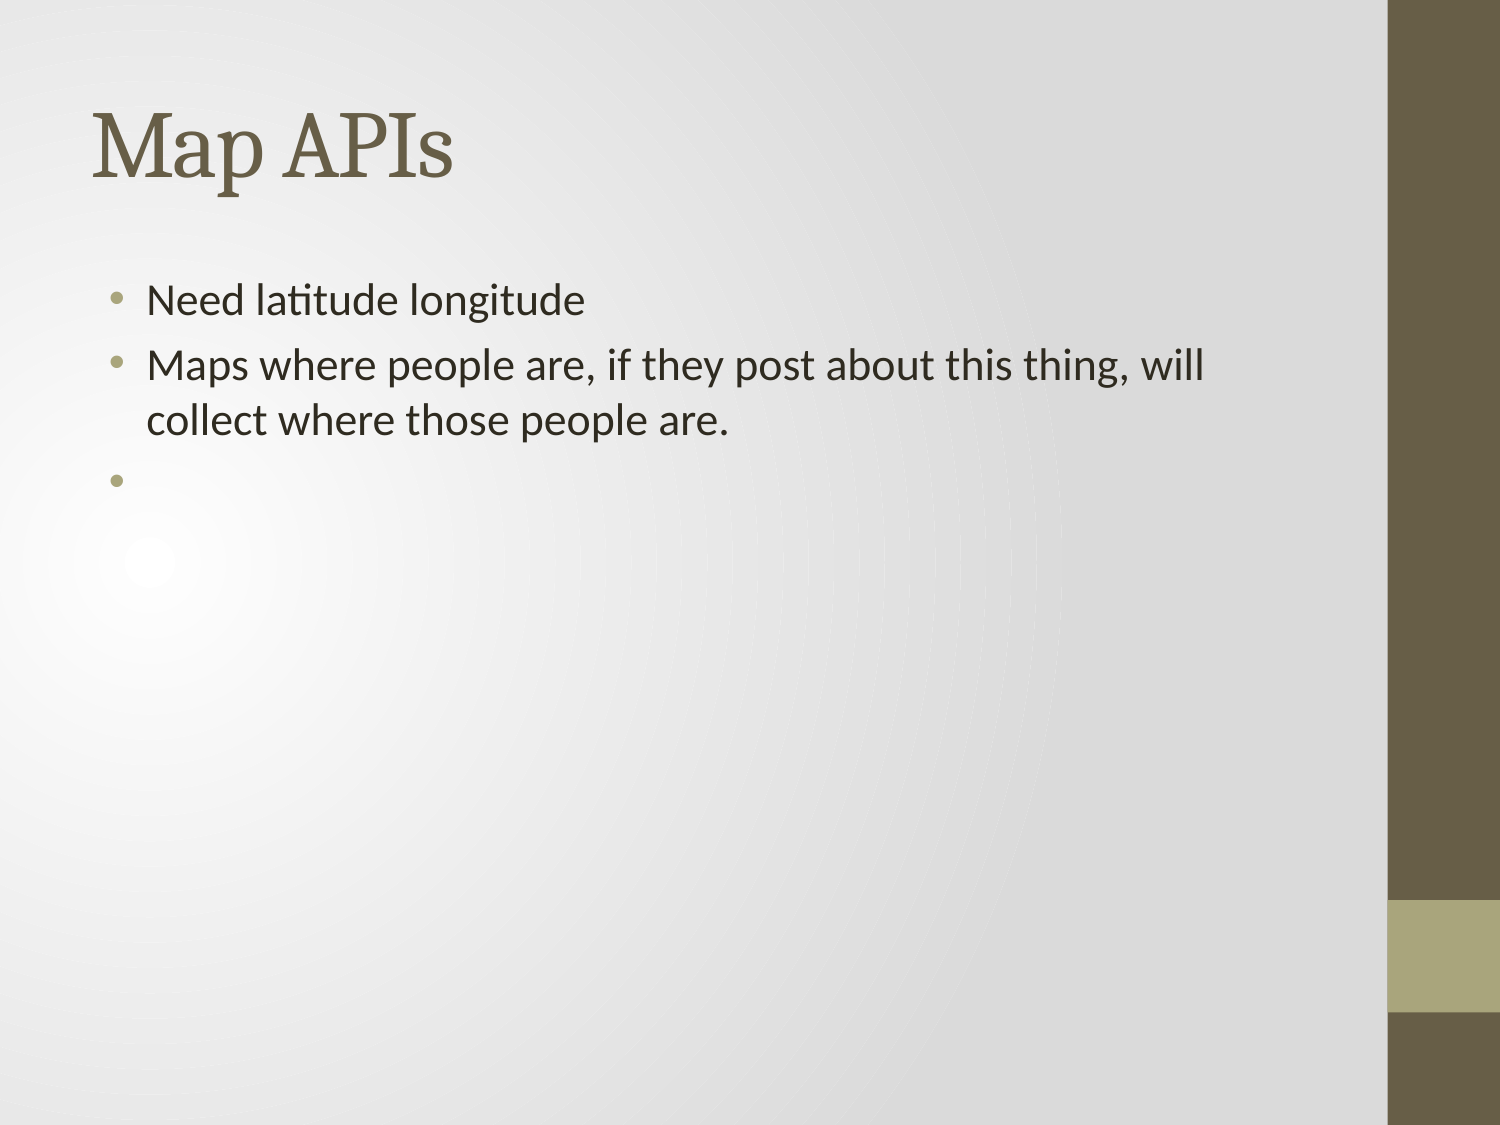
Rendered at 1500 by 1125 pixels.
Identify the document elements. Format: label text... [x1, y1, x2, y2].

list Need latitude longitude Maps where people are, if they post about this thing, will collect where those people are. [75, 262, 1325, 1050]
title Map APIs [75, 45, 1325, 233]
